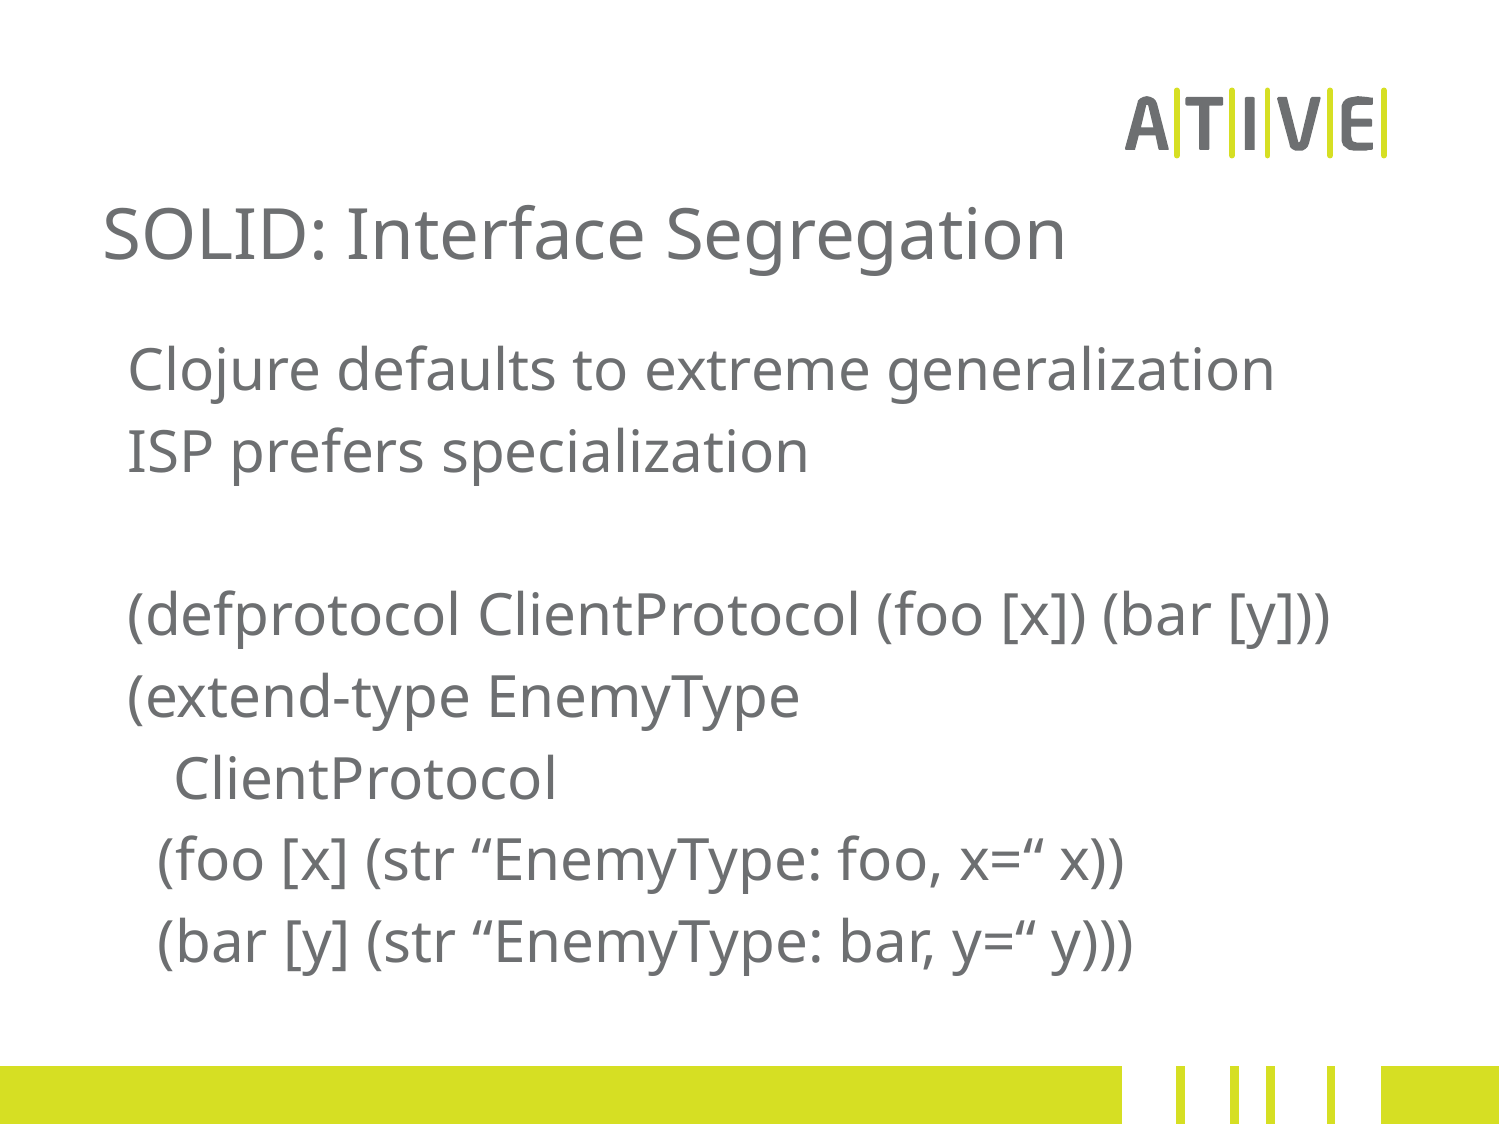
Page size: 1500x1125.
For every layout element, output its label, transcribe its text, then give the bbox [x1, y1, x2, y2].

list Clojure defaults to extreme generalization ISP prefers specialization (defprotocol ClientProtocol (foo [x]) (bar [y])) (extend-type EnemyType ClientProtocol (foo [x] (str “EnemyType: foo, x=“ x)) (bar [y] (str “EnemyType: bar, y=“ y))) [112, 324, 1376, 1001]
title SOLID: Interface Segregation [87, 174, 1138, 288]
